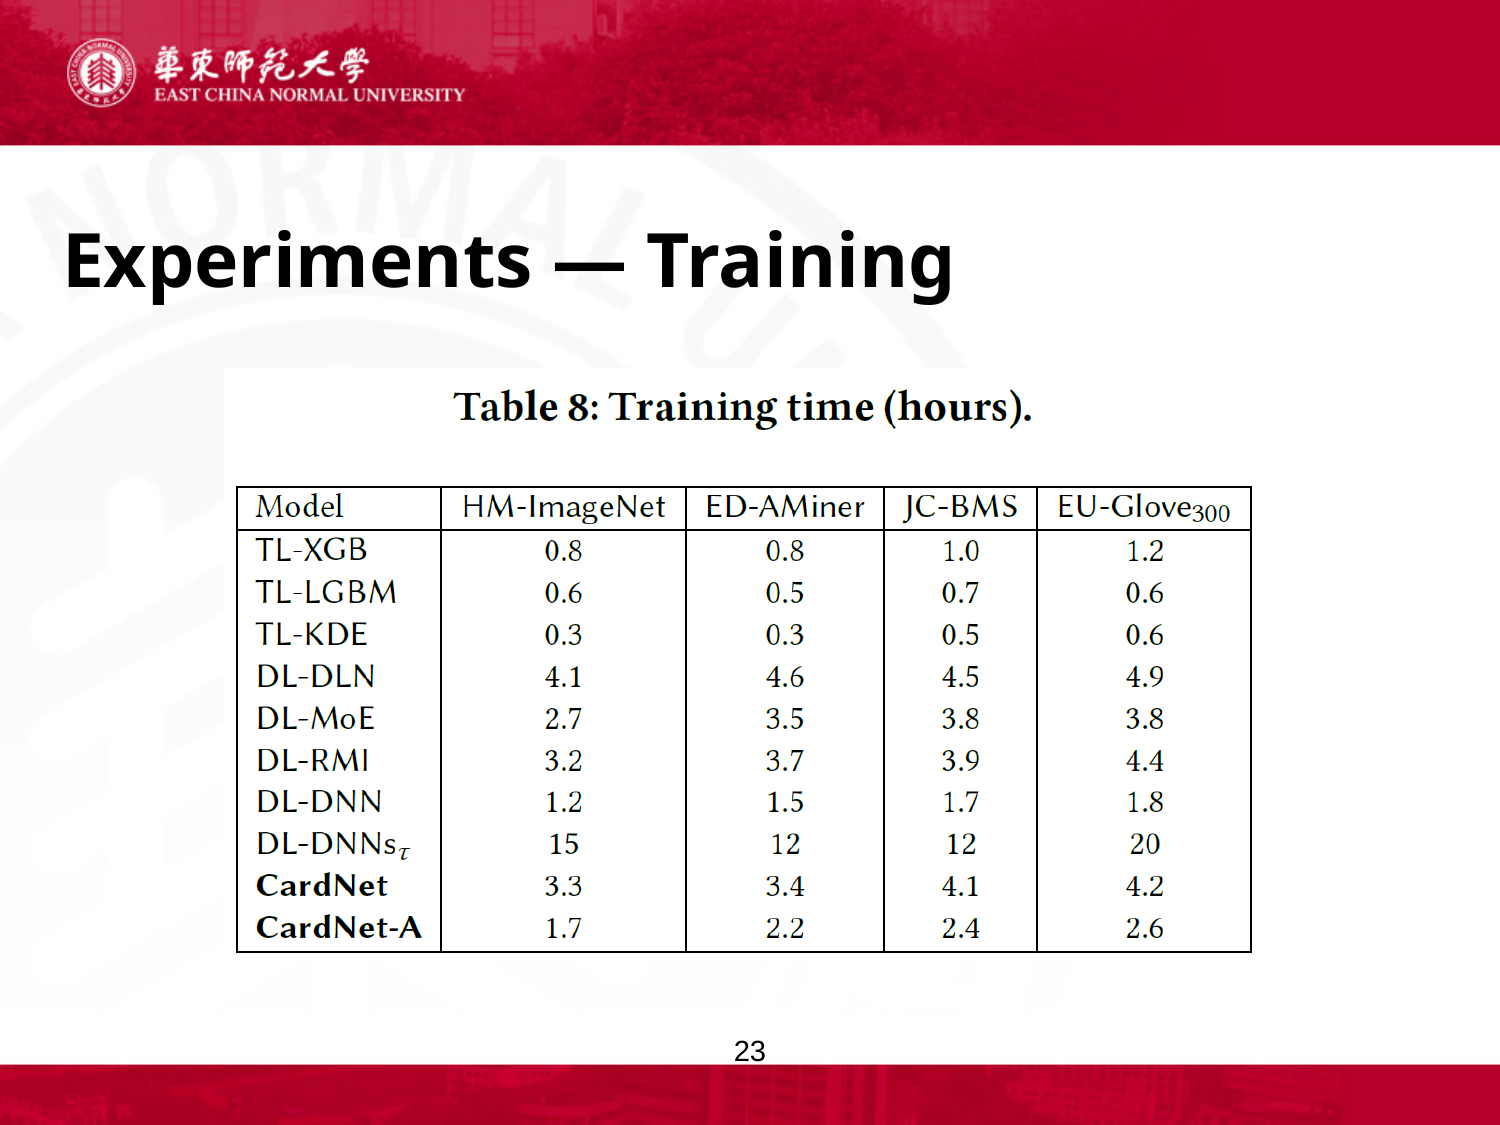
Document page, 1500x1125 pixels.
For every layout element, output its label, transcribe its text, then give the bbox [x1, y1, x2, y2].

picture [0, 0, 1500, 1125]
title Experiments — Training [47, 164, 1500, 352]
footer 23 [512, 1024, 988, 1103]
